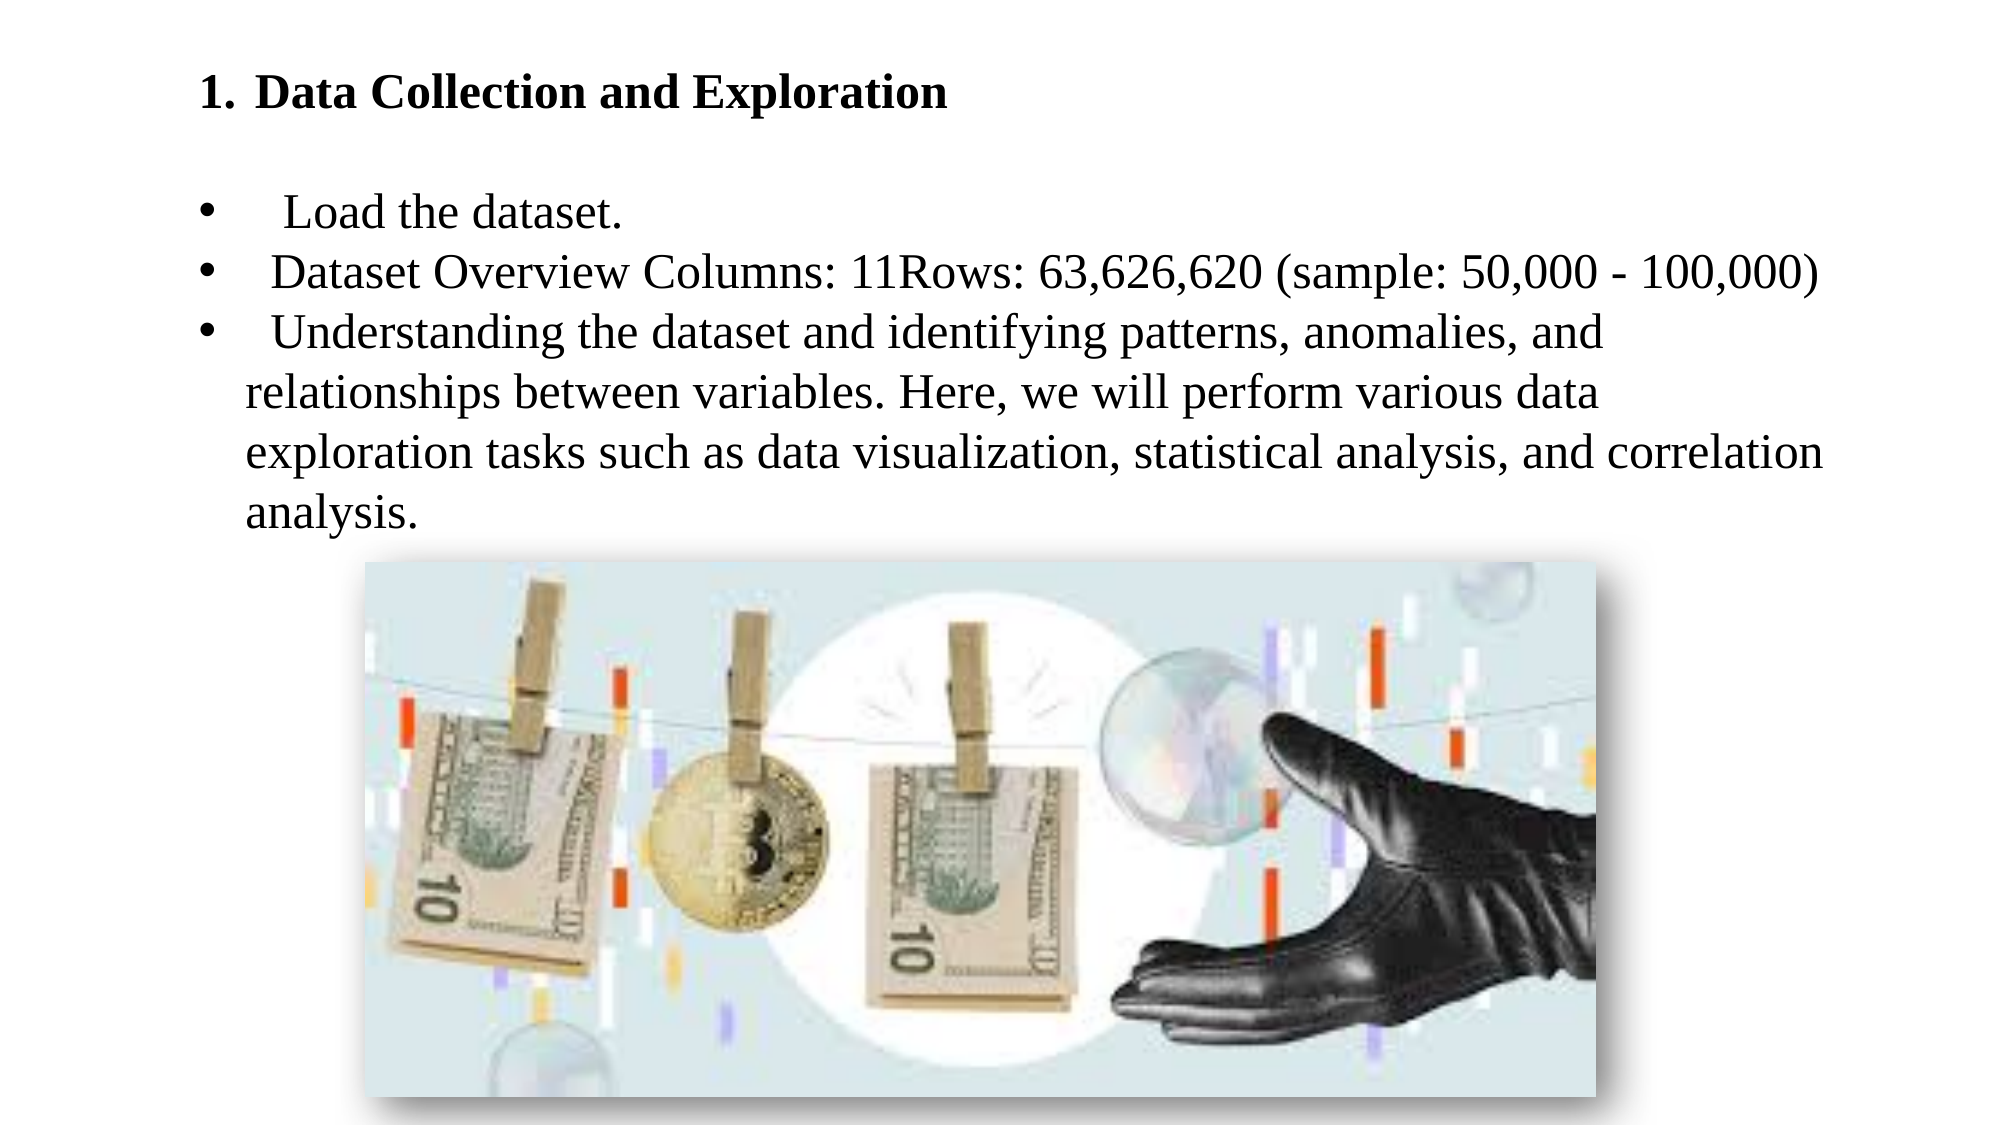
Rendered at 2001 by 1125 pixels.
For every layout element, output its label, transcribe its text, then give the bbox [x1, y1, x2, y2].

text_box Data Collection and Exploration Load the dataset. Dataset Overview Columns: 11Rows: 63,626,620 (sample: 50,000 - 100,000) Understanding the dataset and identifying patterns, anomalies, and relationships between variables. Here, we will perform various data exploration tasks such as data visualization, statistical analysis, and correlation analysis. [108, 51, 1853, 727]
picture [365, 562, 1596, 1097]
